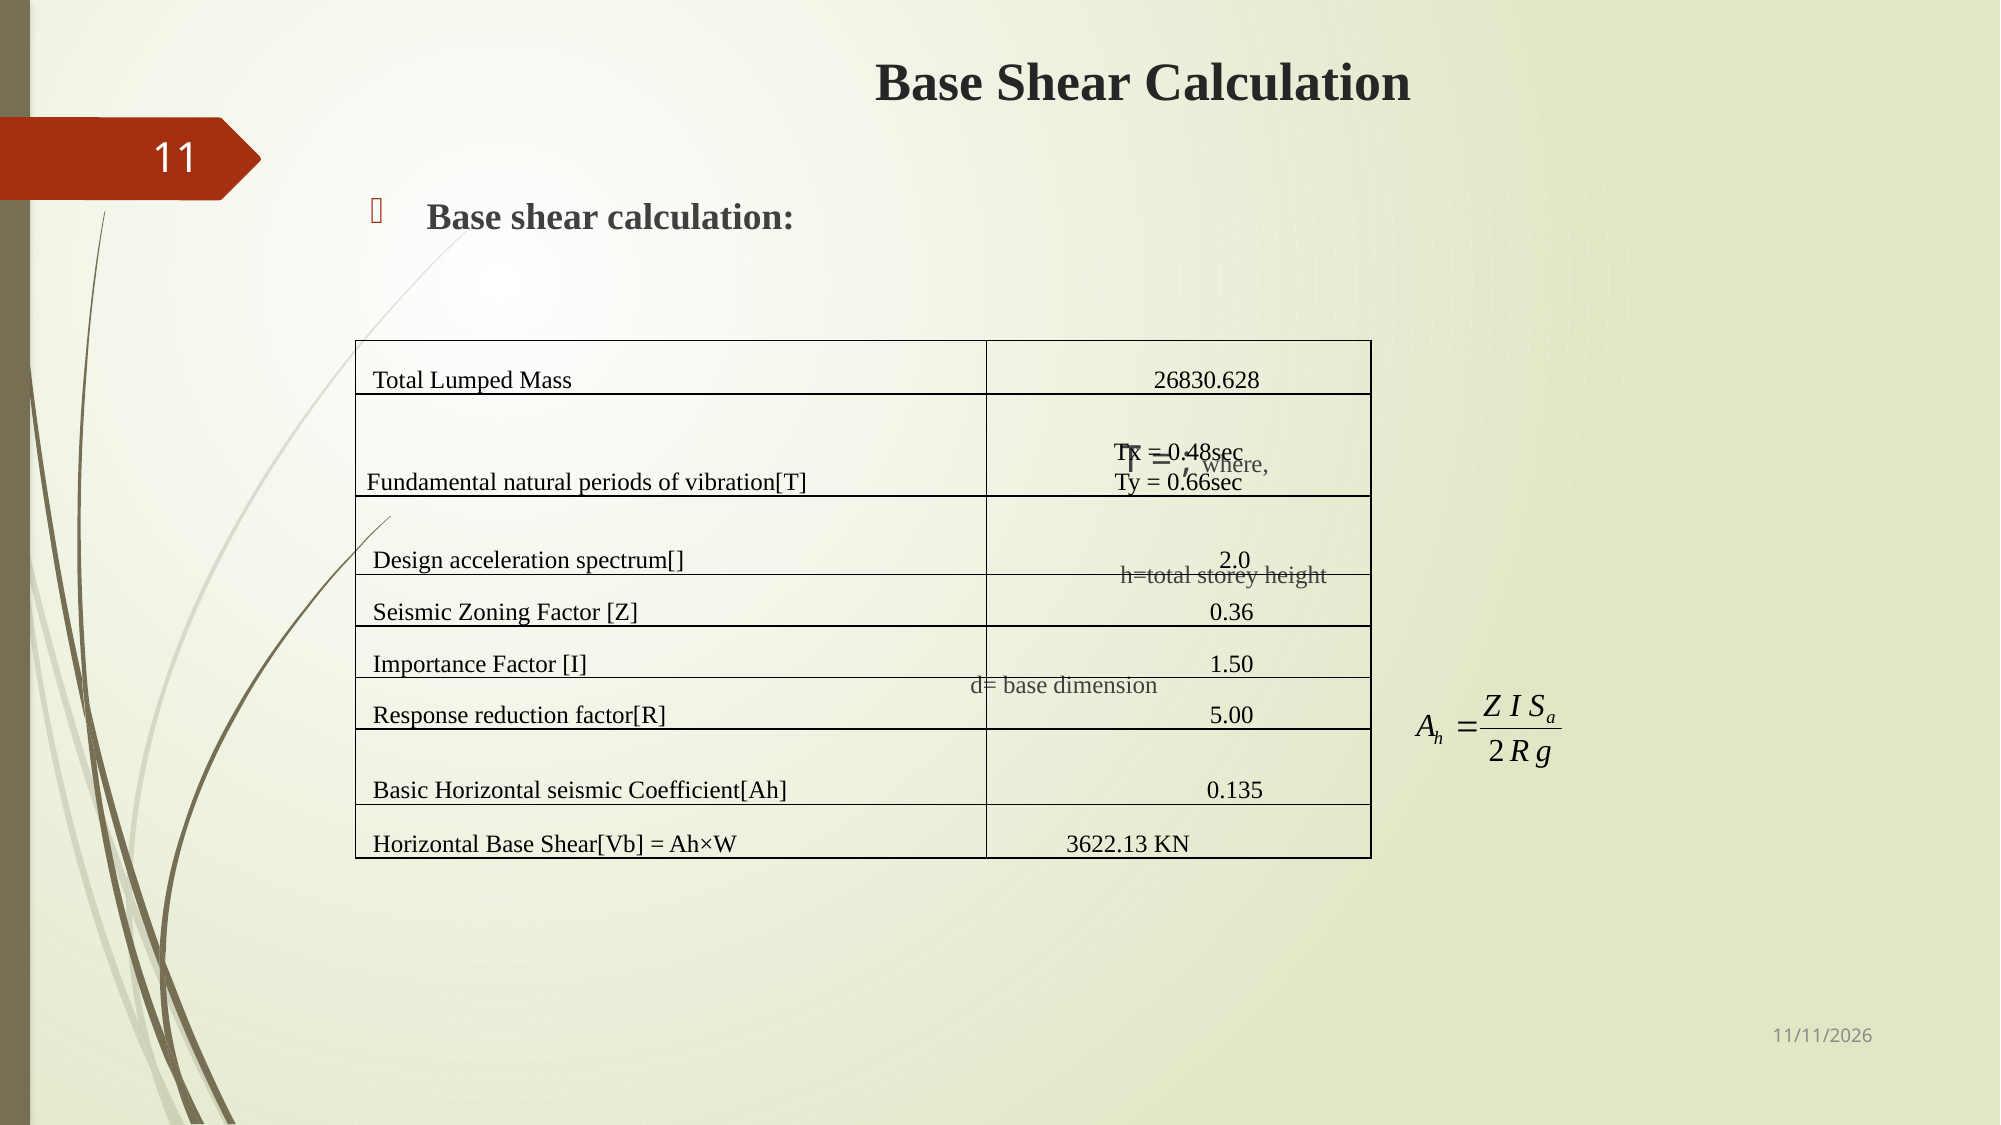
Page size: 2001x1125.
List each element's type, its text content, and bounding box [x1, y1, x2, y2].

title Base Shear Calculation [412, 38, 1875, 119]
slide_number 11 [87, 129, 216, 190]
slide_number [1699, 1005, 1888, 1067]
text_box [1408, 685, 1569, 777]
